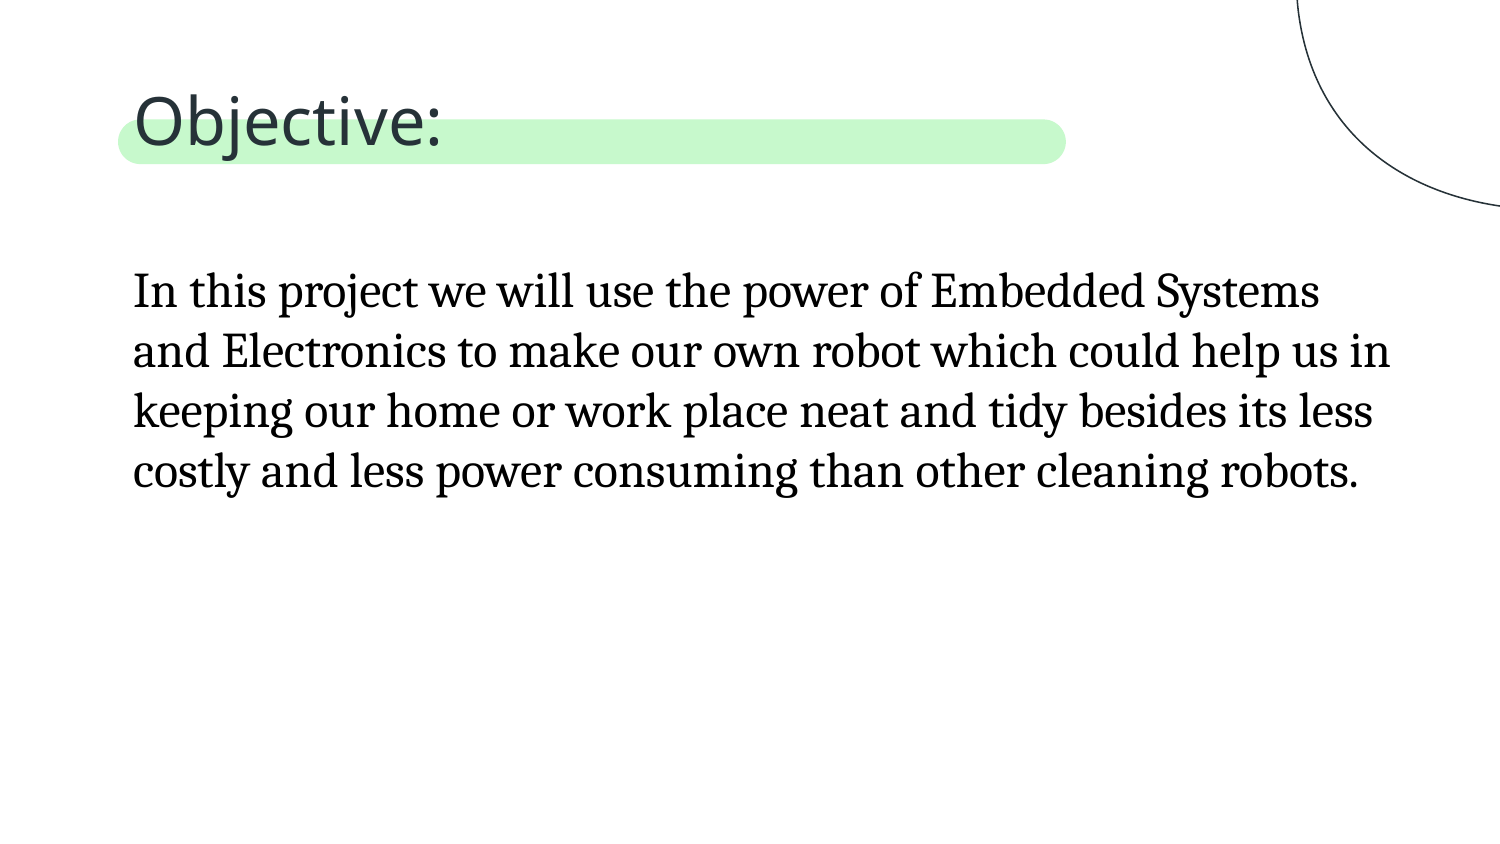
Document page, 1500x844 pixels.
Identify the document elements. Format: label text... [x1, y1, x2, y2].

list In this project we will use the power of Embedded Systems and Electronics to make our own robot which could help us in keeping our home or work place neat and tidy besides its less costly and less power consuming than other cleaning robots. [118, 182, 1415, 784]
title Objective: [118, 64, 1382, 165]
